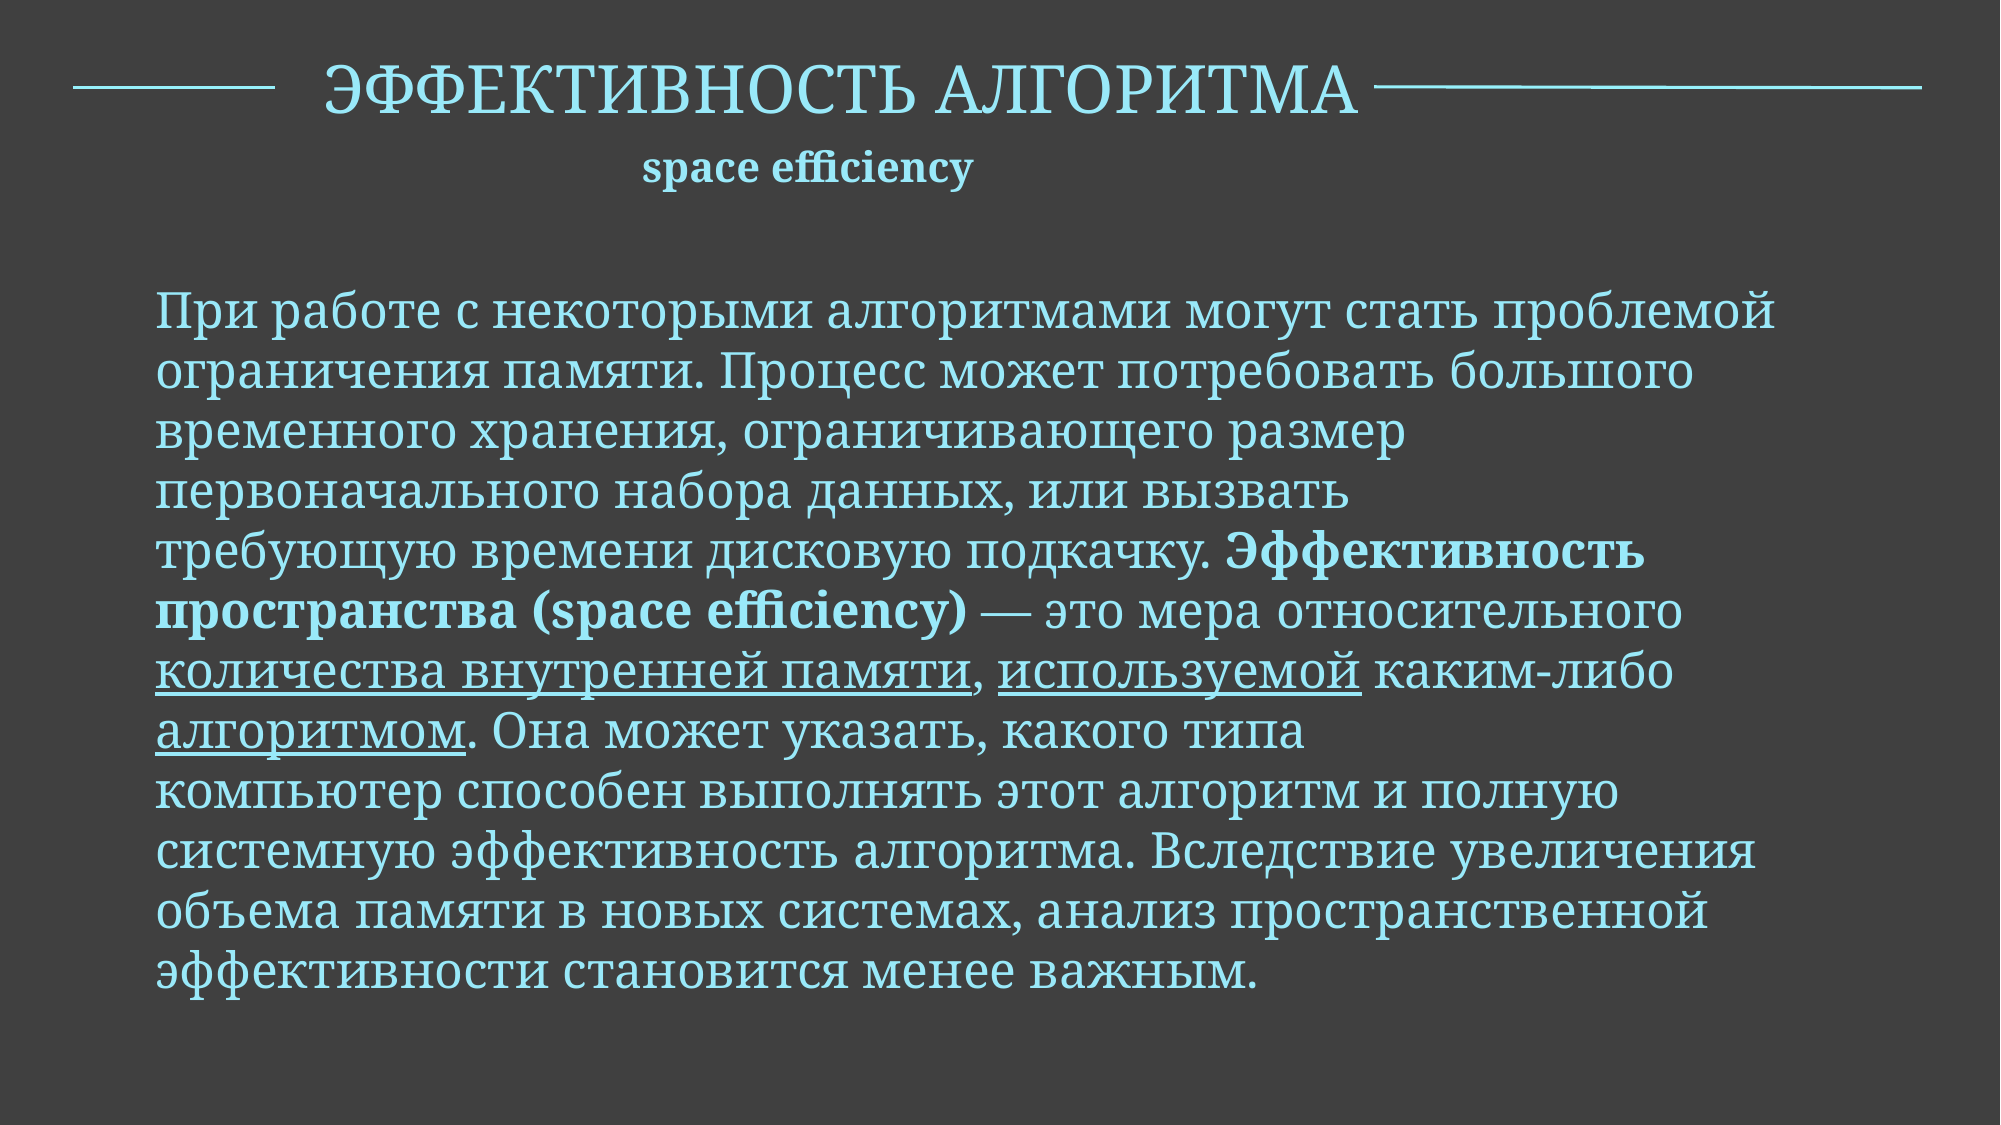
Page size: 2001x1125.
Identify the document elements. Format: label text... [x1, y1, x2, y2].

text_box space efficiency [627, 136, 989, 199]
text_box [73, 39, 1922, 136]
text_box При работе с некоторыми алгоритмами могут стать проблемой ограничения памяти. Процесс может потребовать большого временного хранения, ограничивающего размер первоначального набора данных, или вызвать требующую времени дисковую подкачку. Эффективность пространства (space efficiency) — это мера относительного количества внутренней памяти, используемой каким-либо алгоритмом. Она может указать, какого типа компьютер способен выполнять этот алгоритм и полную системную эффективность алгоритма. Вследствие увеличения объема памяти в новых системах, анализ пространственной эффективности становится менее важным. [140, 271, 1819, 1006]
